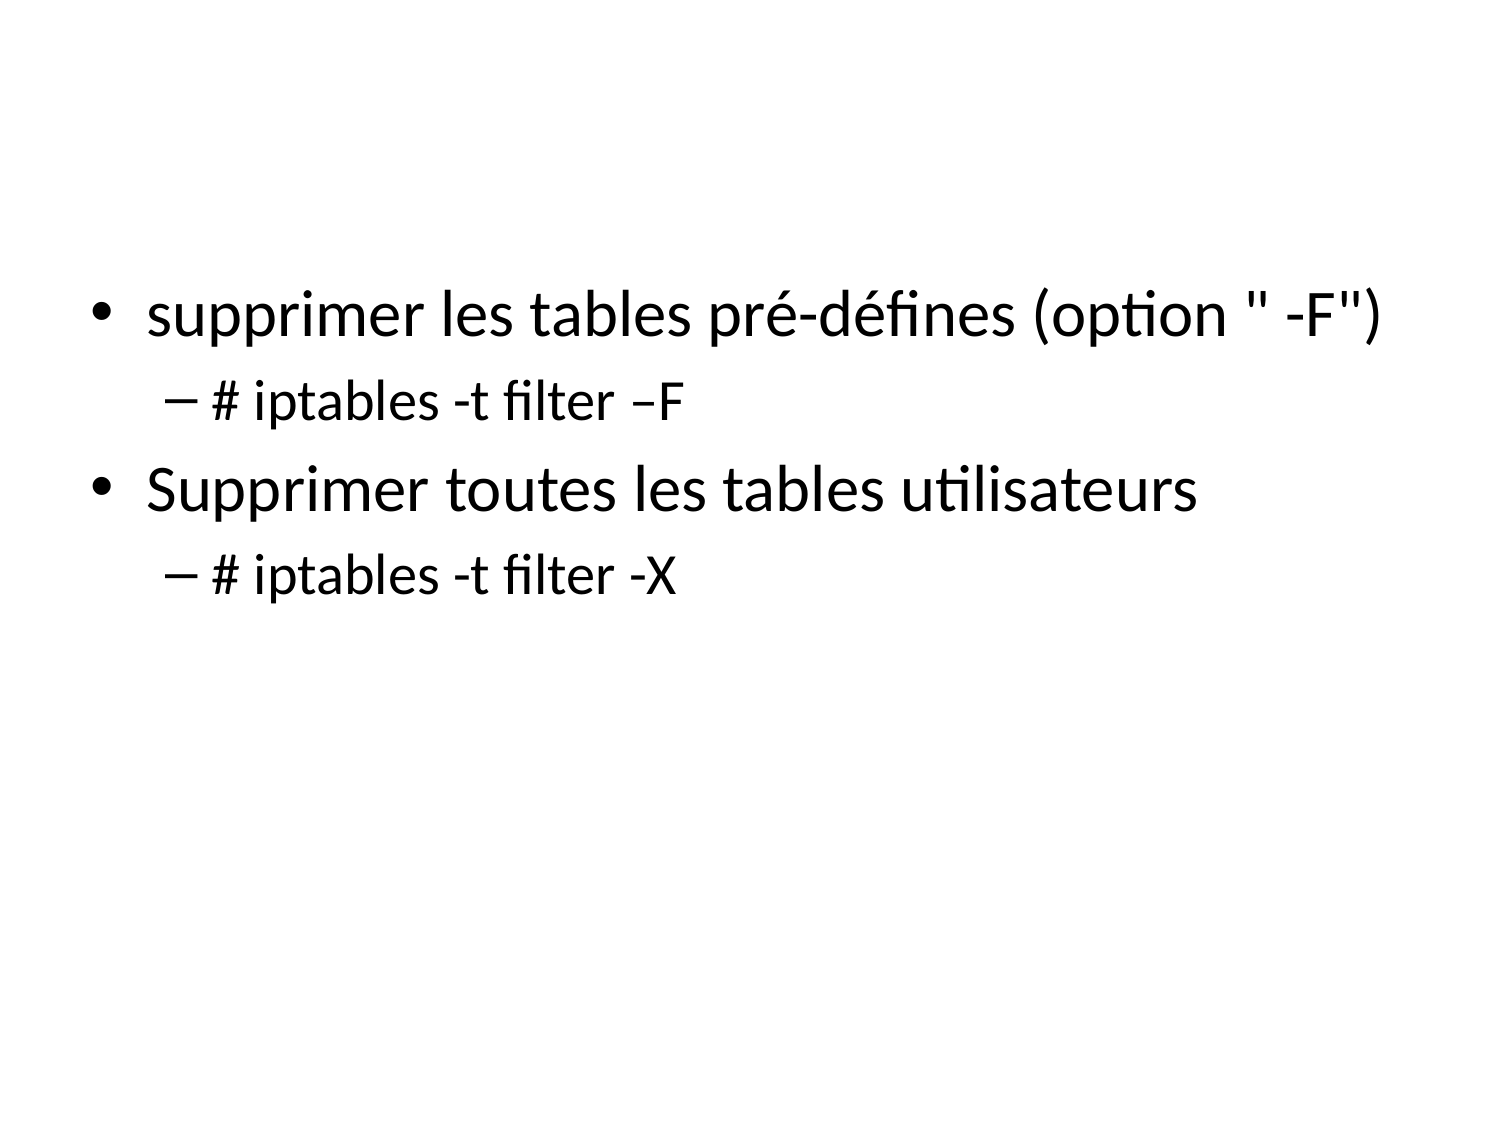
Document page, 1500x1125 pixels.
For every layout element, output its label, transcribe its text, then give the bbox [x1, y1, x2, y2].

list supprimer les tables pré-défines (option " -F") # iptables -t filter –F Supprimer toutes les tables utilisateurs # iptables -t filter -X [75, 262, 1425, 1005]
